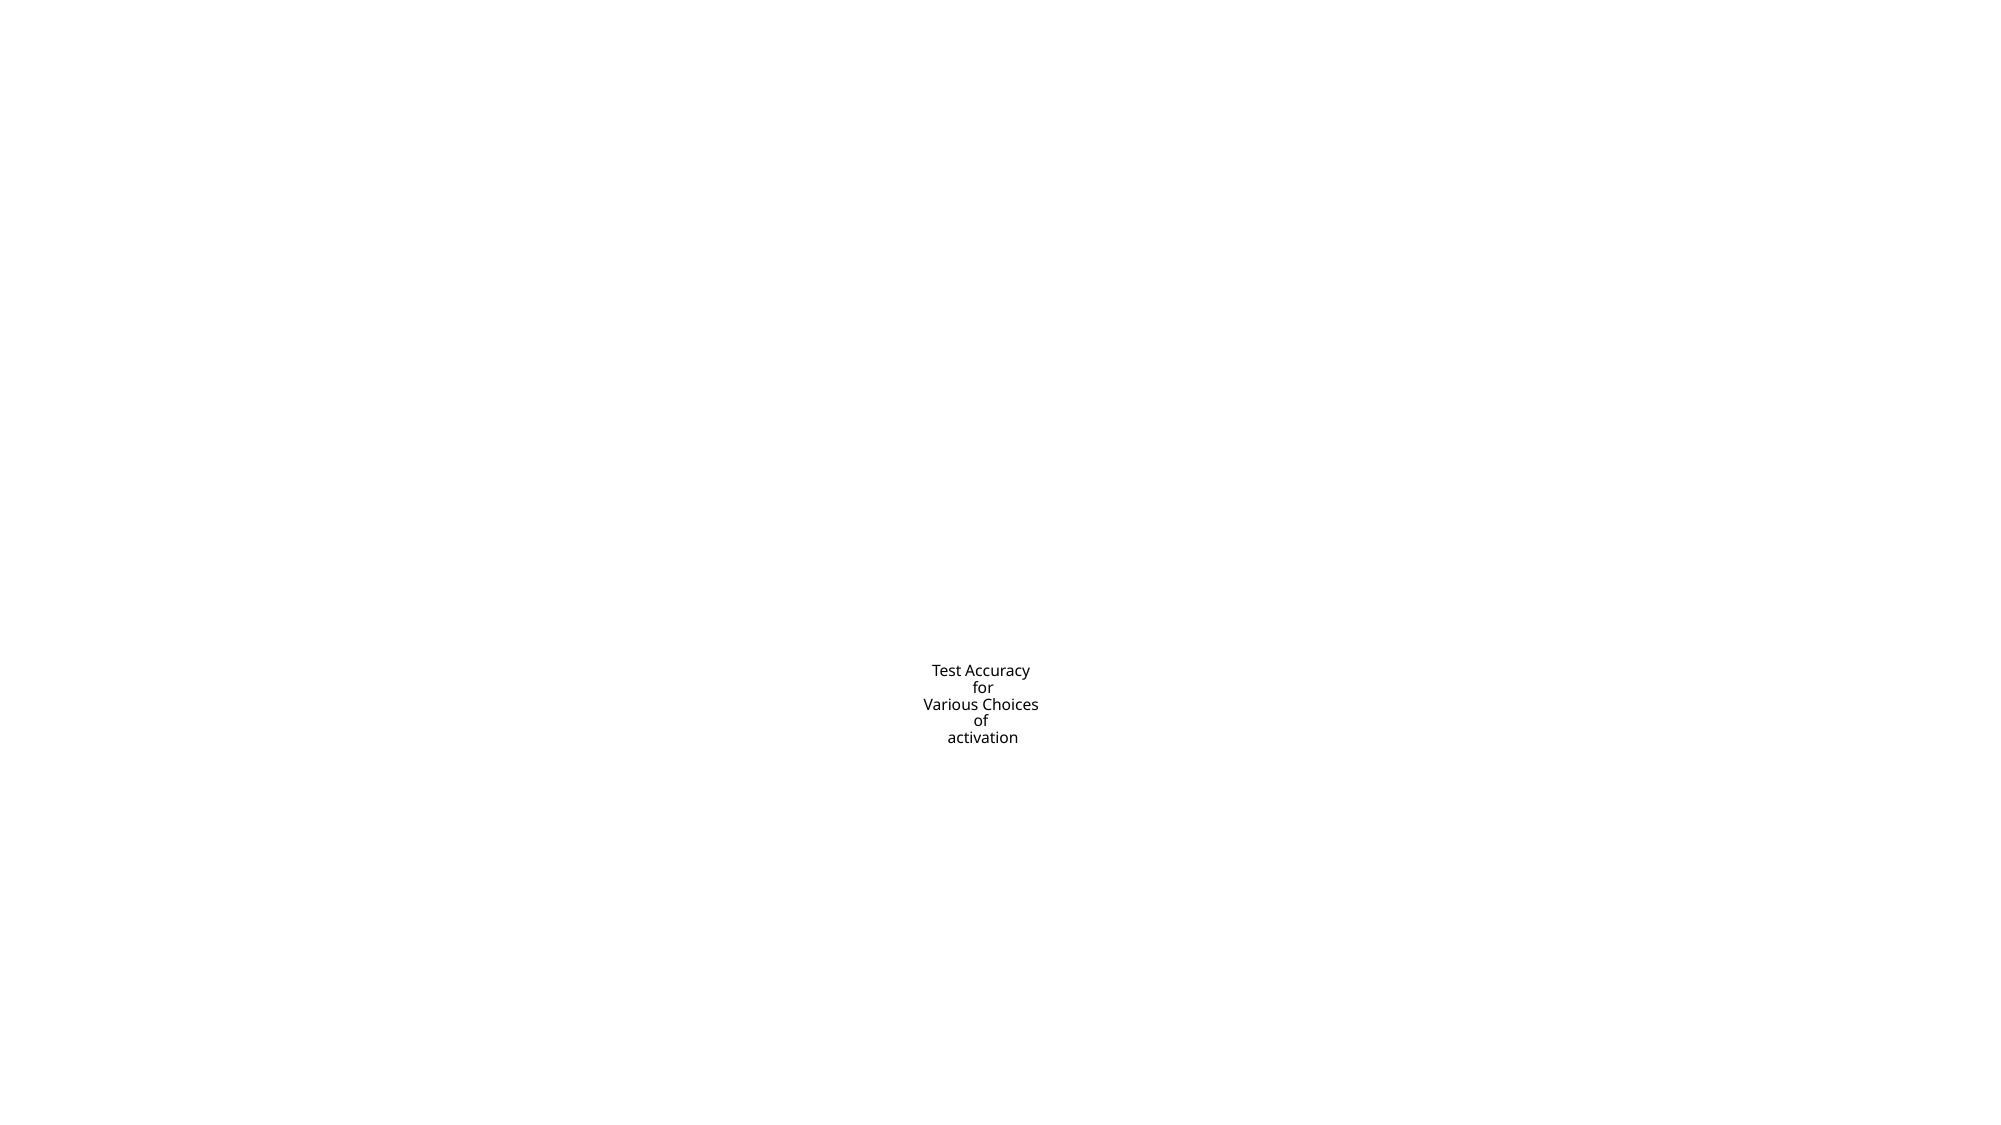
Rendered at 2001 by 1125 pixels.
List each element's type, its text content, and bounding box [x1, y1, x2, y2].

title Test Accuracy for Various Choices of activation [99, 444, 1867, 755]
